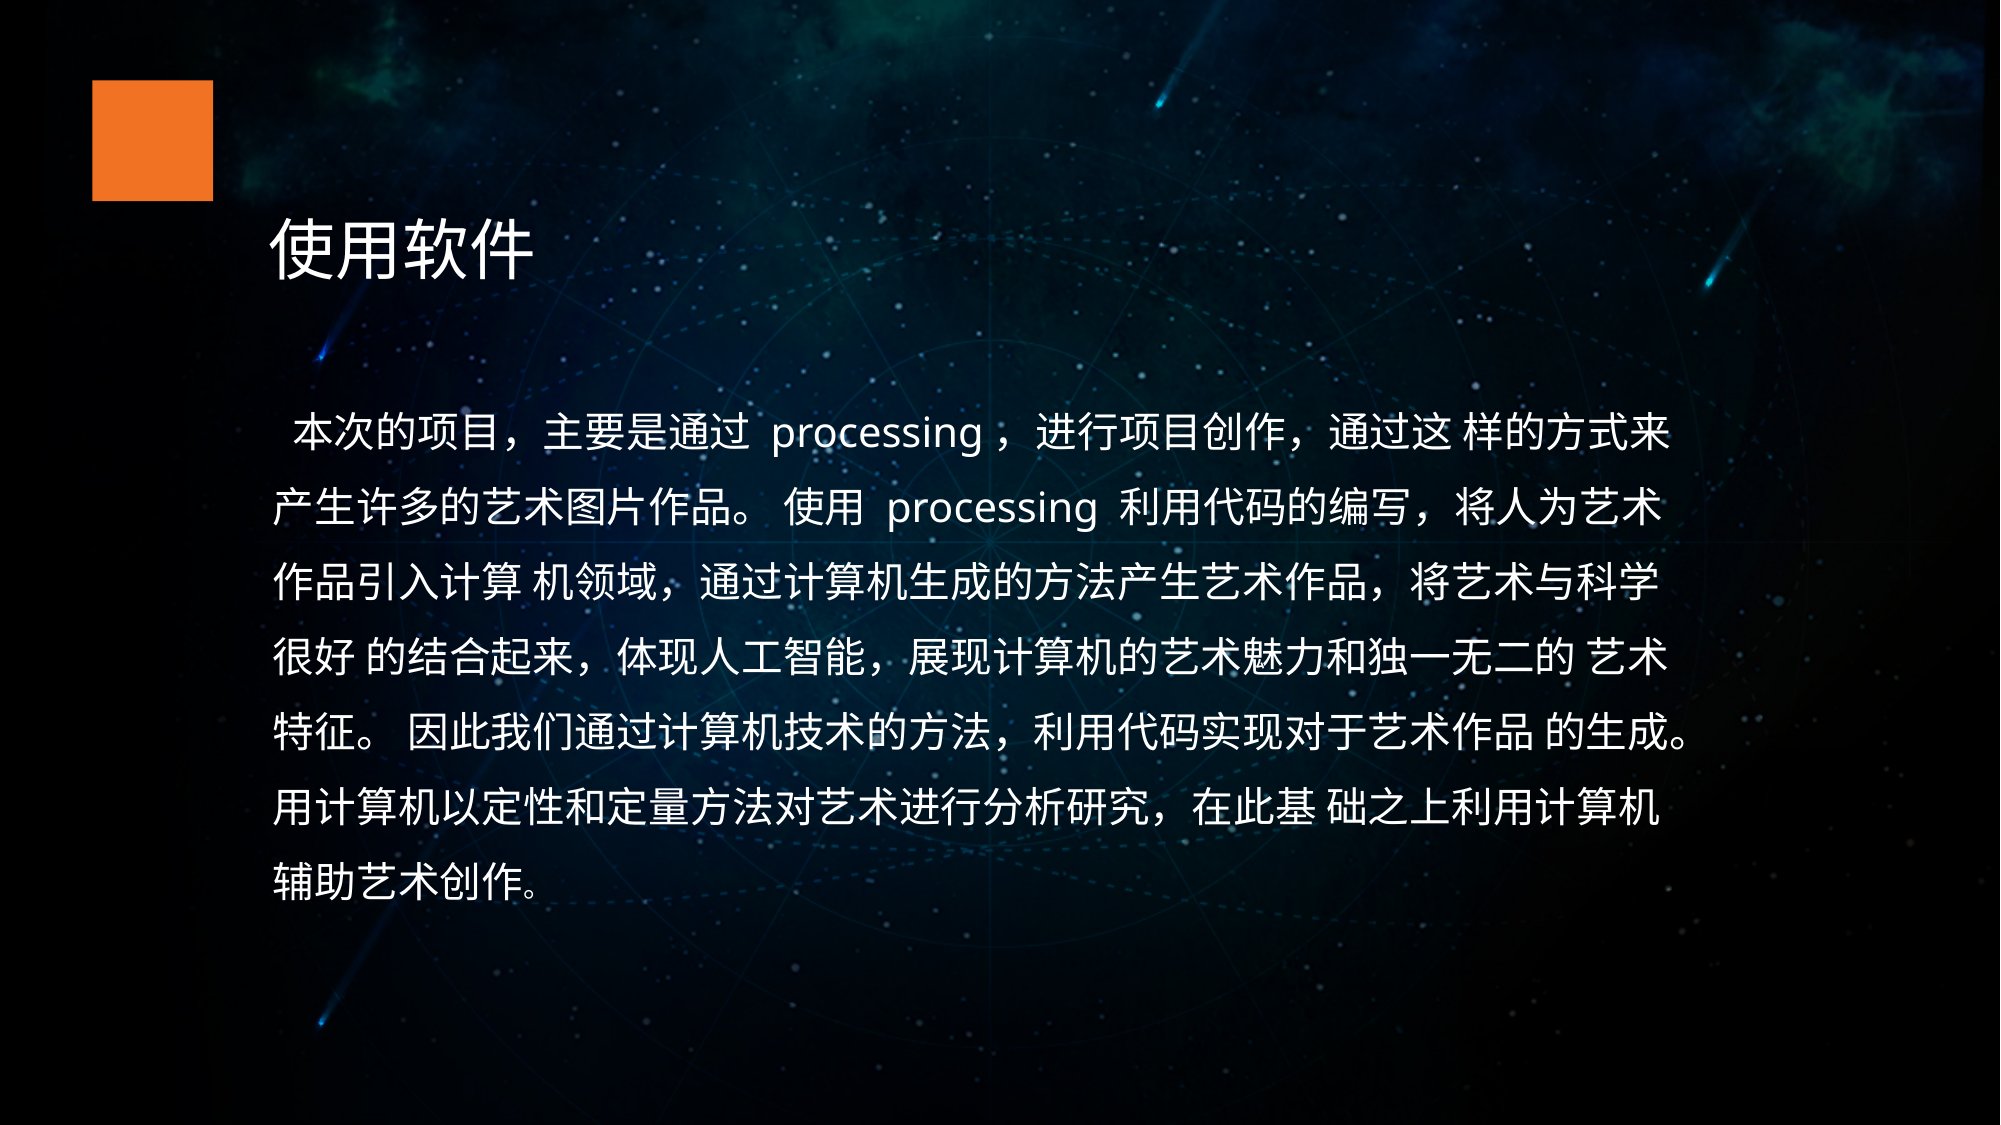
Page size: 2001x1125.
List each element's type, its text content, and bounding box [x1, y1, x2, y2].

picture [0, 0, 2000, 1125]
text_box 本次的项目，主要是通过 processing，进行项目创作，通过这 样的方式来产生许多的艺术图片作品。 使用 processing 利用代码的编写，将人为艺术作品引入计算 机领域，通过计算机生成的方法产生艺术作品，将艺术与科学很好 的结合起来，体现人工智能，展现计算机的艺术魅力和独一无二的 艺术特征。 因此我们通过计算机技术的方法，利用代码实现对于艺术作品 的生成。用计算机以定性和定量方法对艺术进行分析研究，在此基 础之上利用计算机辅助艺术创作。 [258, 373, 1690, 914]
text_box 使用软件 [254, 200, 551, 295]
text_box [92, 80, 214, 202]
